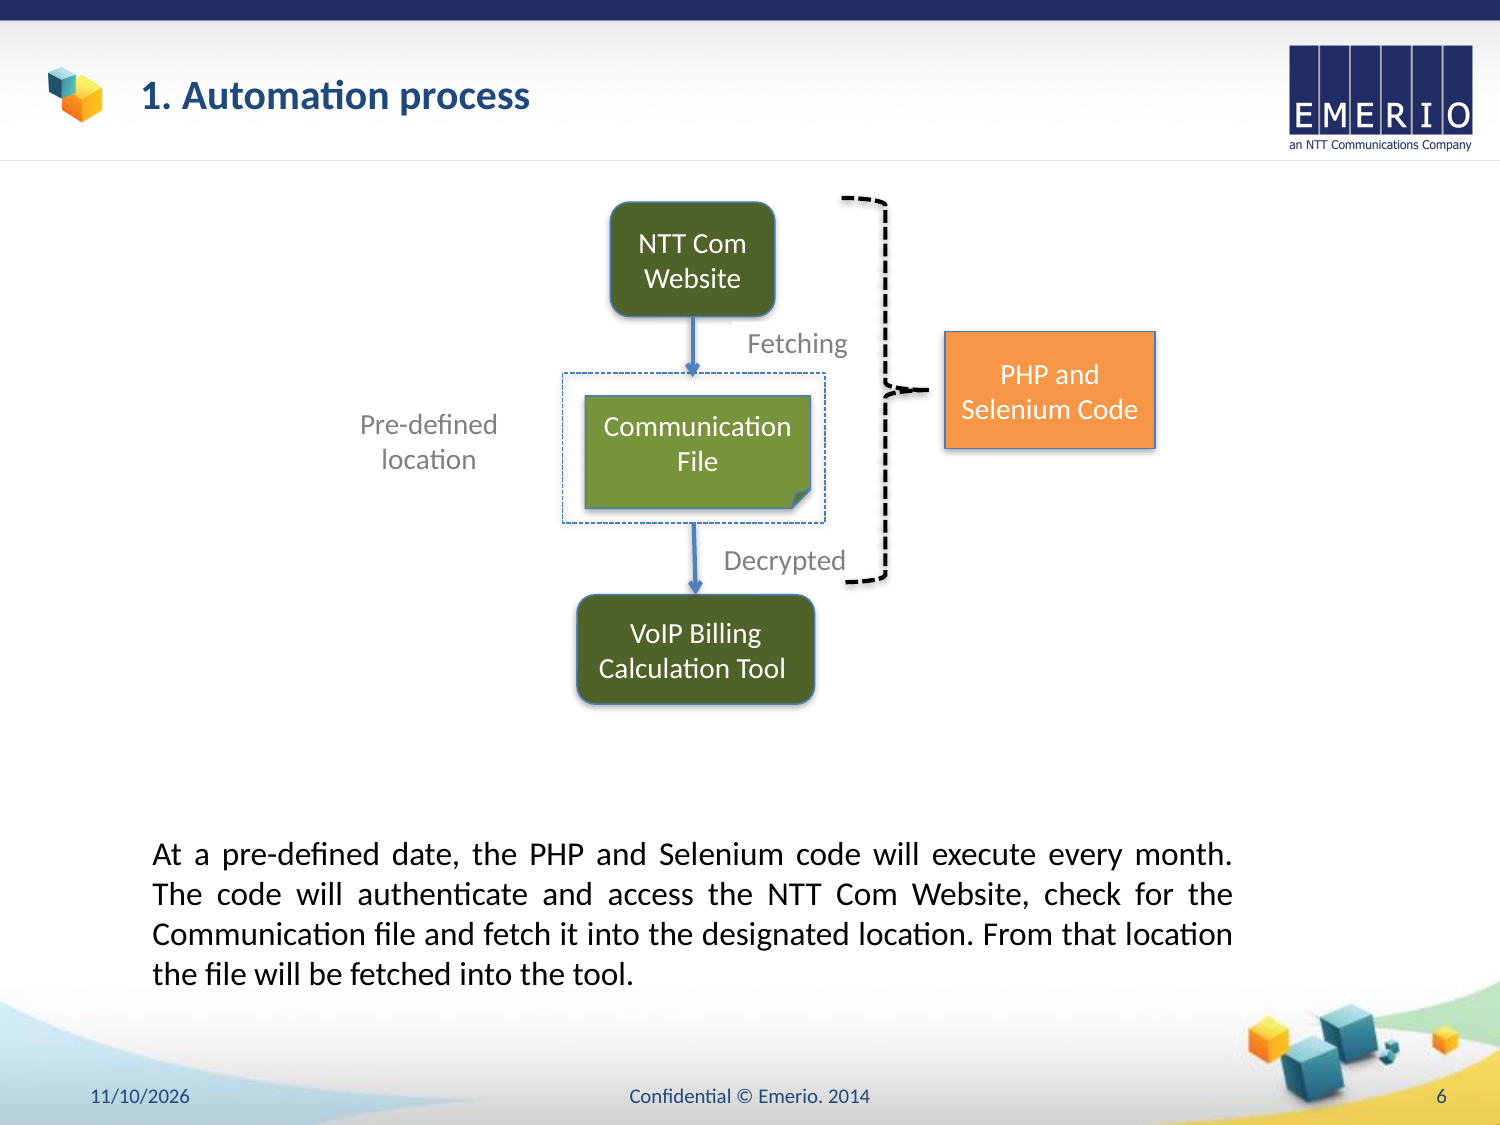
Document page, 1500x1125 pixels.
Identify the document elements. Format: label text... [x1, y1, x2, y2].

text_box Communication File [584, 395, 812, 510]
text_box [841, 195, 930, 585]
text_box Decrypted [707, 534, 836, 583]
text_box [693, 522, 697, 596]
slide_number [75, 1065, 425, 1125]
text_box PHP and Selenium Code [944, 331, 1156, 449]
text_box NTT Com Website [609, 201, 776, 318]
title 1. Automation process [125, 37, 1169, 125]
text_box Fetching [732, 321, 864, 363]
slide_number 6 [1111, 1065, 1462, 1125]
text_box Pre-defined location [322, 403, 536, 478]
footer Confidential © Emerio. 2014 [512, 1065, 988, 1125]
text_box VoIP Billing Calculation Tool [576, 593, 816, 705]
text_box [562, 372, 826, 524]
list At a pre-defined date, the PHP and Selenium code will execute every month. The code will authenticate and access the NTT Com Website, check for the Communication file and fetch it into the designated location. From that location the file will be fetched into the tool. [137, 825, 1250, 1013]
picture [0, 0, 1500, 168]
picture [0, 971, 1500, 1125]
